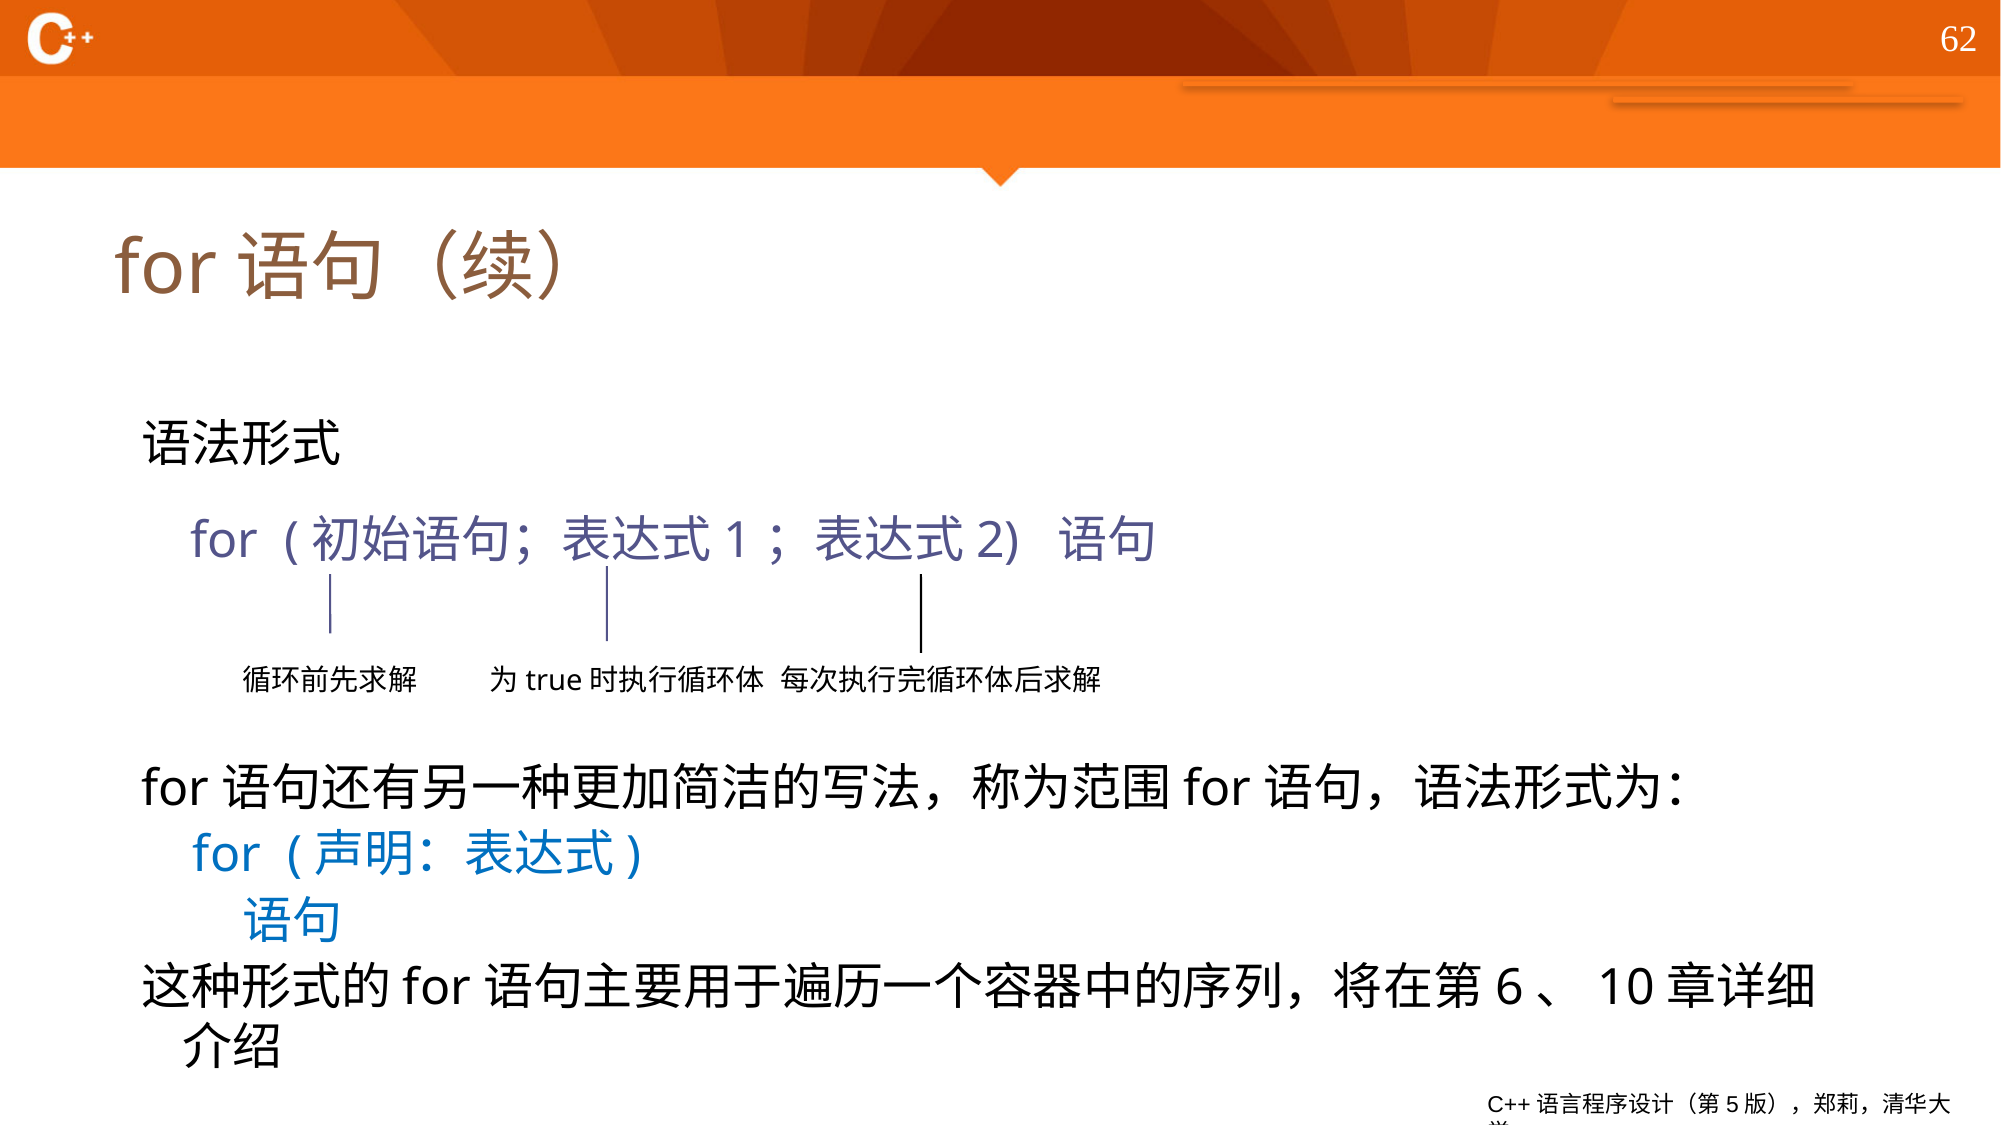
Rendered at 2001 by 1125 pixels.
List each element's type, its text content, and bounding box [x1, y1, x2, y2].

text_box for语句还有另一种更加简洁的写法，称为范围for语句，语法形式为： for (声明：表达式) 语句 这种形式的for语句主要用于遍历一个容器中的序列，将在第6、10章详细介绍 [108, 748, 1880, 1067]
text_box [480, 565, 775, 705]
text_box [763, 573, 1119, 705]
picture [0, 0, 2001, 1125]
slide_number 62 [1542, 6, 1993, 67]
text_box 语法形式 for (初始语句；表达式1；表达式2) 语句 [108, 403, 1809, 728]
text_box 循环前先求解 [227, 654, 433, 704]
title for语句（续） [99, 175, 1901, 351]
